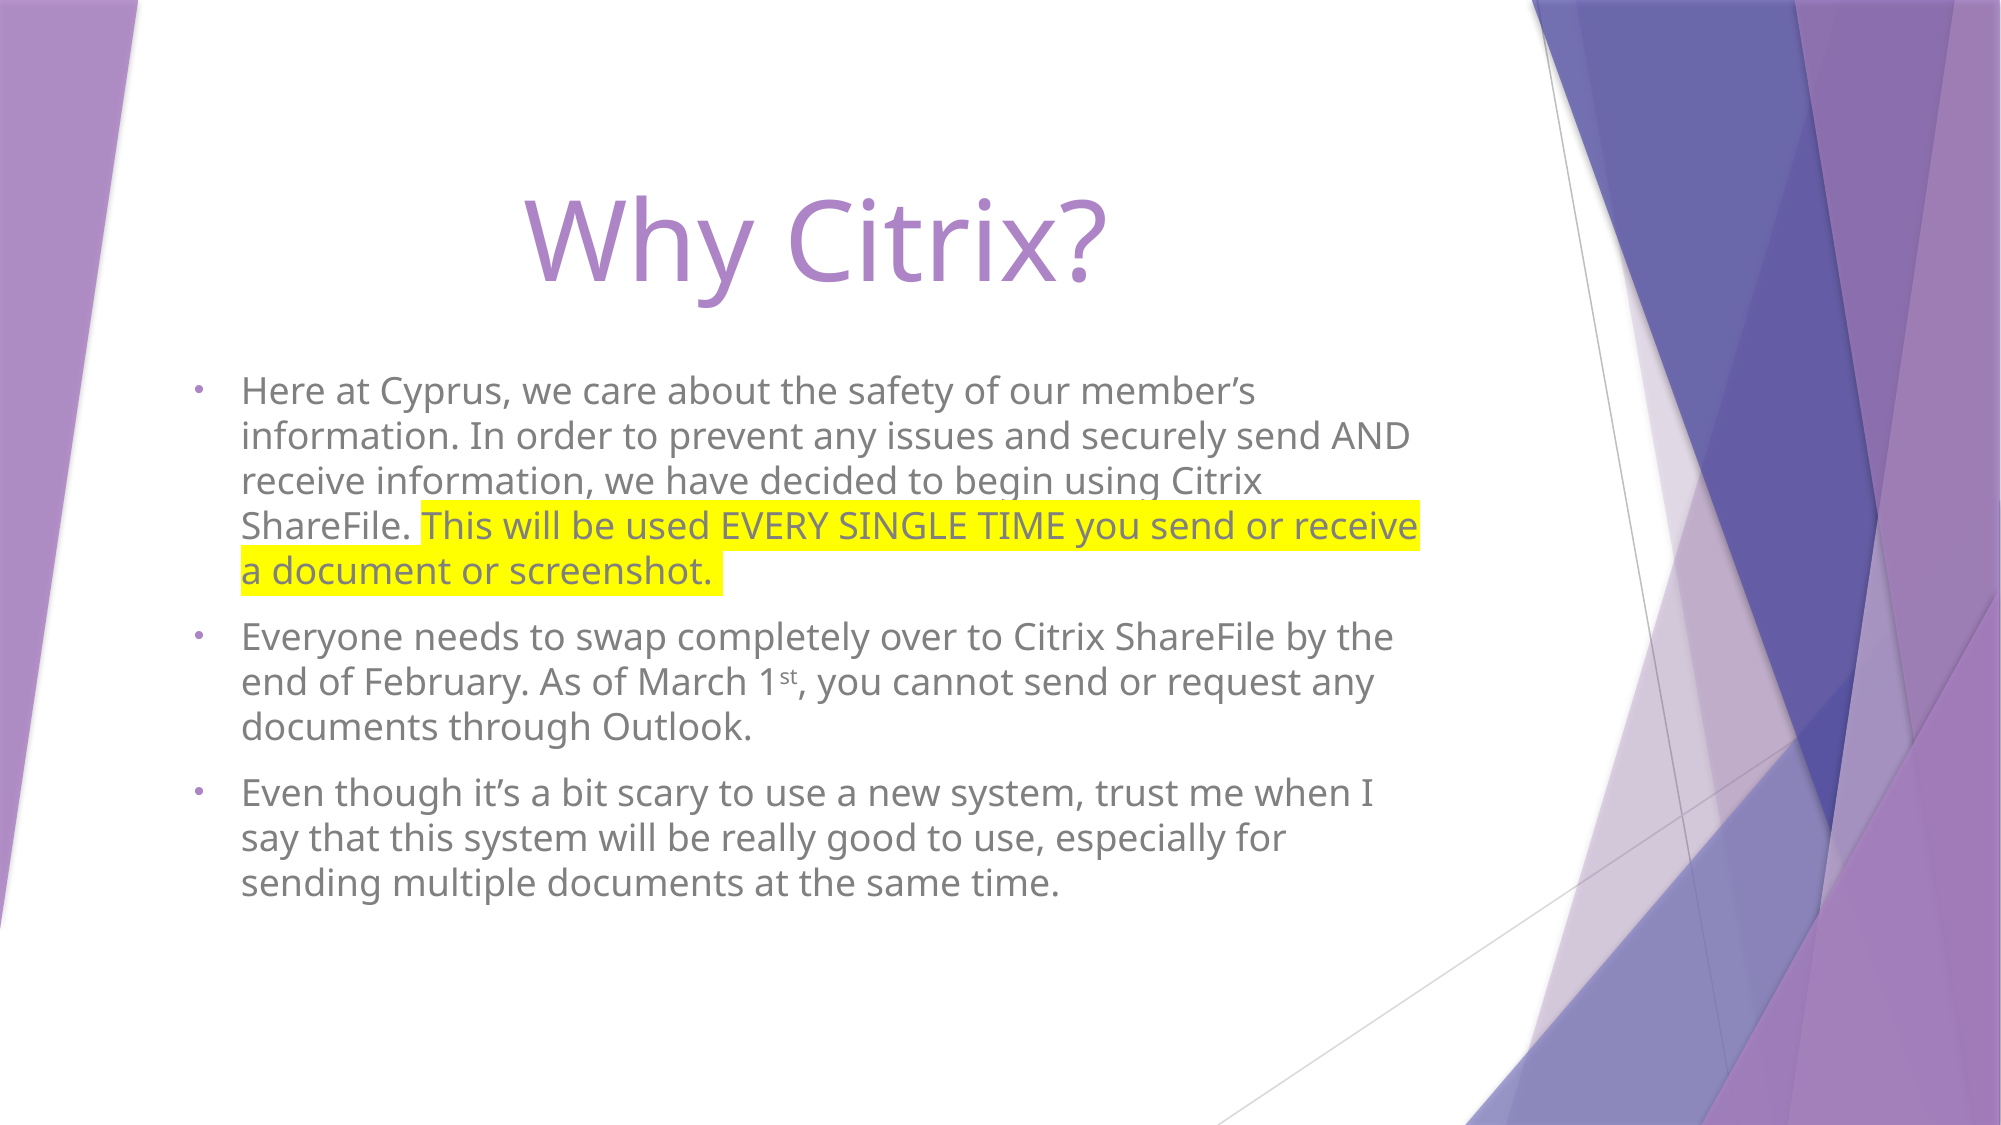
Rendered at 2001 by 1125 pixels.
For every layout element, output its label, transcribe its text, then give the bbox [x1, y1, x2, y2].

title Why Citrix? [178, 131, 1453, 312]
subtitle Here at Cyprus, we care about the safety of our member’s information. In order to prevent any issues and securely send AND receive information, we have decided to begin using Citrix ShareFile. This will be used EVERY SINGLE TIME you send or receive a document or screenshot. Everyone needs to swap completely over to Citrix ShareFile by the end of February. As of March 1st, you cannot send or request any documents through Outlook. Even though it’s a bit scary to use a new system, trust me when I say that this system will be really good to use, especially for sending multiple documents at the same time. [178, 359, 1453, 967]
